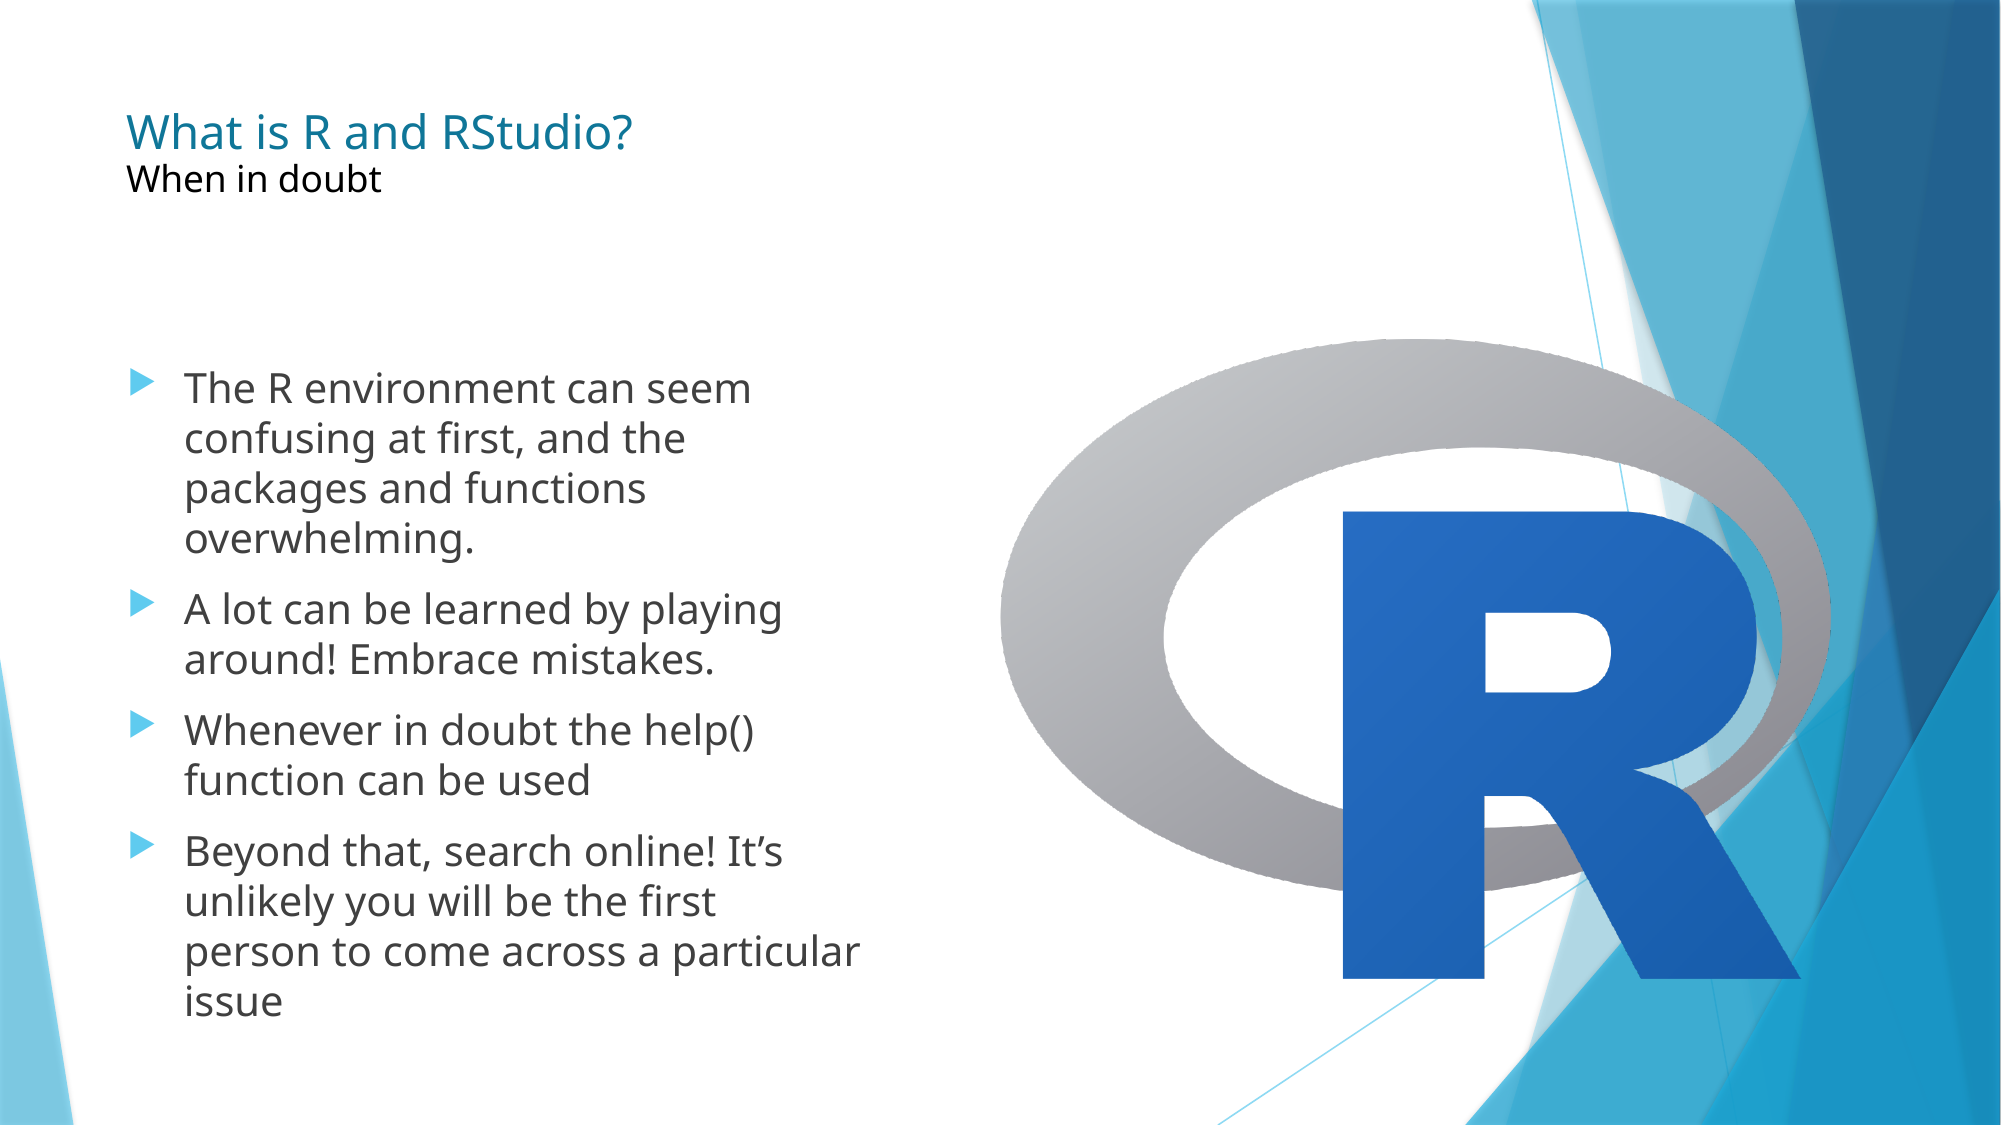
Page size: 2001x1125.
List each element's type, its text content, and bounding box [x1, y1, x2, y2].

title What is R and RStudio? When in doubt [111, 99, 723, 317]
list The R environment can seem confusing at first, and the packages and functions overwhelming. A lot can be learned by playing around! Embrace mistakes. Whenever in doubt the help() function can be used Beyond that, search online! It’s unlikely you will be the first person to come across a particular issue [112, 354, 877, 939]
picture [999, 335, 1833, 982]
